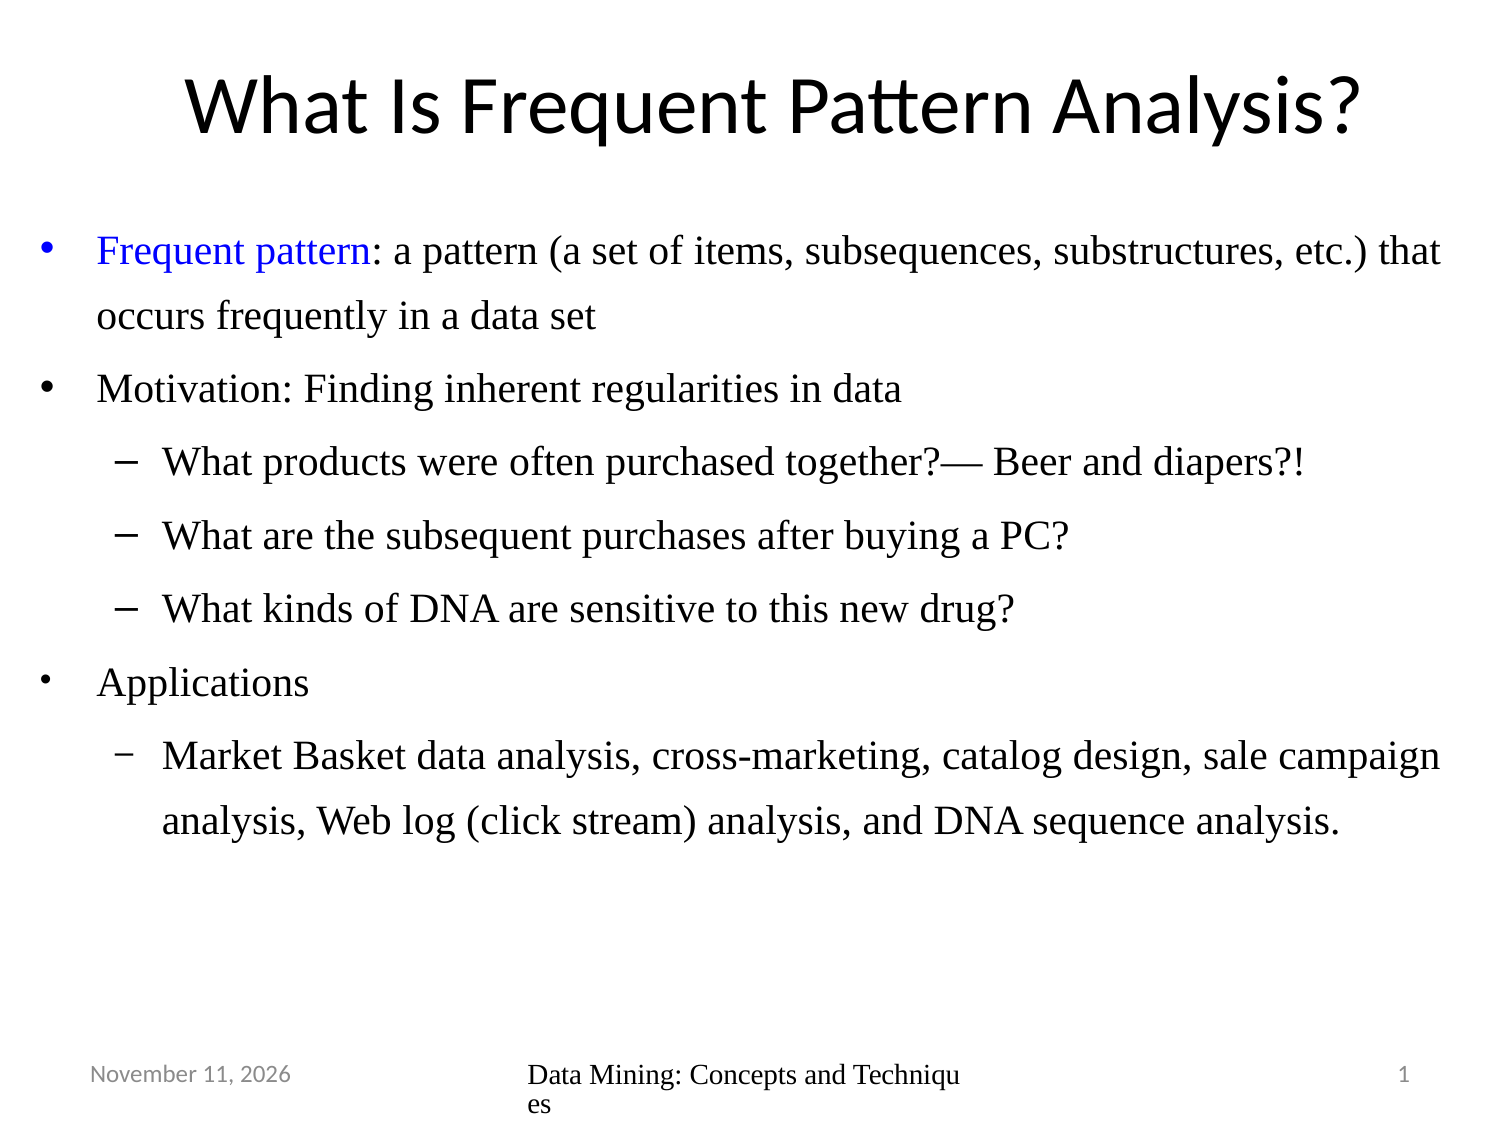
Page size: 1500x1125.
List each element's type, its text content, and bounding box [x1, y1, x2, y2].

list Frequent pattern: a pattern (a set of items, subsequences, substructures, etc.) that occurs frequently in a data set Motivation: Finding inherent regularities in data What products were often purchased together?— Beer and diapers?! What are the subsequent purchases after buying a PC? What kinds of DNA are sensitive to this new drug? Applications Market Basket data analysis, cross-marketing, catalog design, sale campaign analysis, Web log (click stream) analysis, and DNA sequence analysis. [24, 200, 1475, 1050]
title What Is Frequent Pattern Analysis? [150, 37, 1400, 163]
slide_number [75, 1050, 425, 1103]
slide_number 1 [1074, 1050, 1425, 1103]
footer Data Mining: Concepts and Techniques [512, 1050, 988, 1103]
